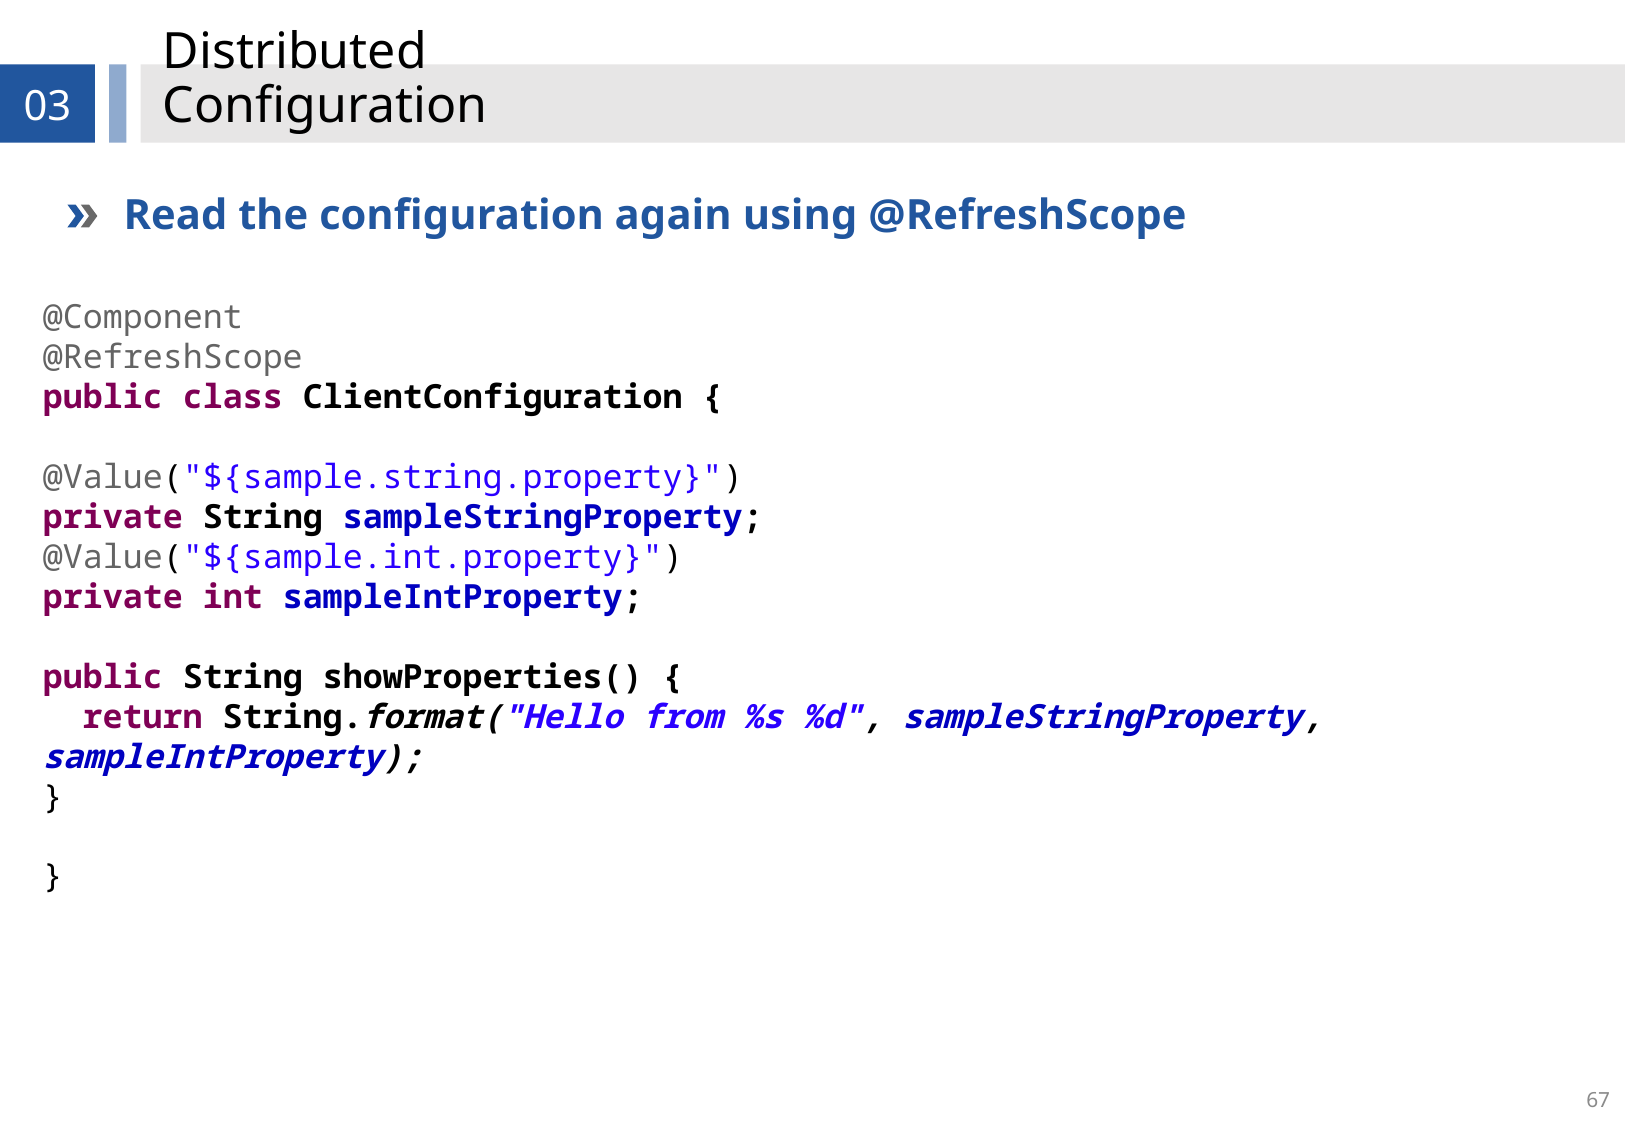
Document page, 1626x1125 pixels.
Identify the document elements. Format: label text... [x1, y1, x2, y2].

title Distributed Configuration [162, 78, 729, 134]
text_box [67, 204, 98, 228]
list Read the configuration again using @RefreshScope [123, 193, 1597, 239]
text_box @Component @RefreshScope public class ClientConfiguration { @Value("${sample.string.property}") private String sampleStringProperty; @Value("${sample.int.property}") private int sampleIntProperty; public String showProperties() { return String.format("Hello from %s %d", sampleStringProperty, sampleIntProperty); } } [28, 288, 1597, 902]
list 03 [12, 83, 83, 130]
slide_number 67 [1455, 1070, 1625, 1125]
